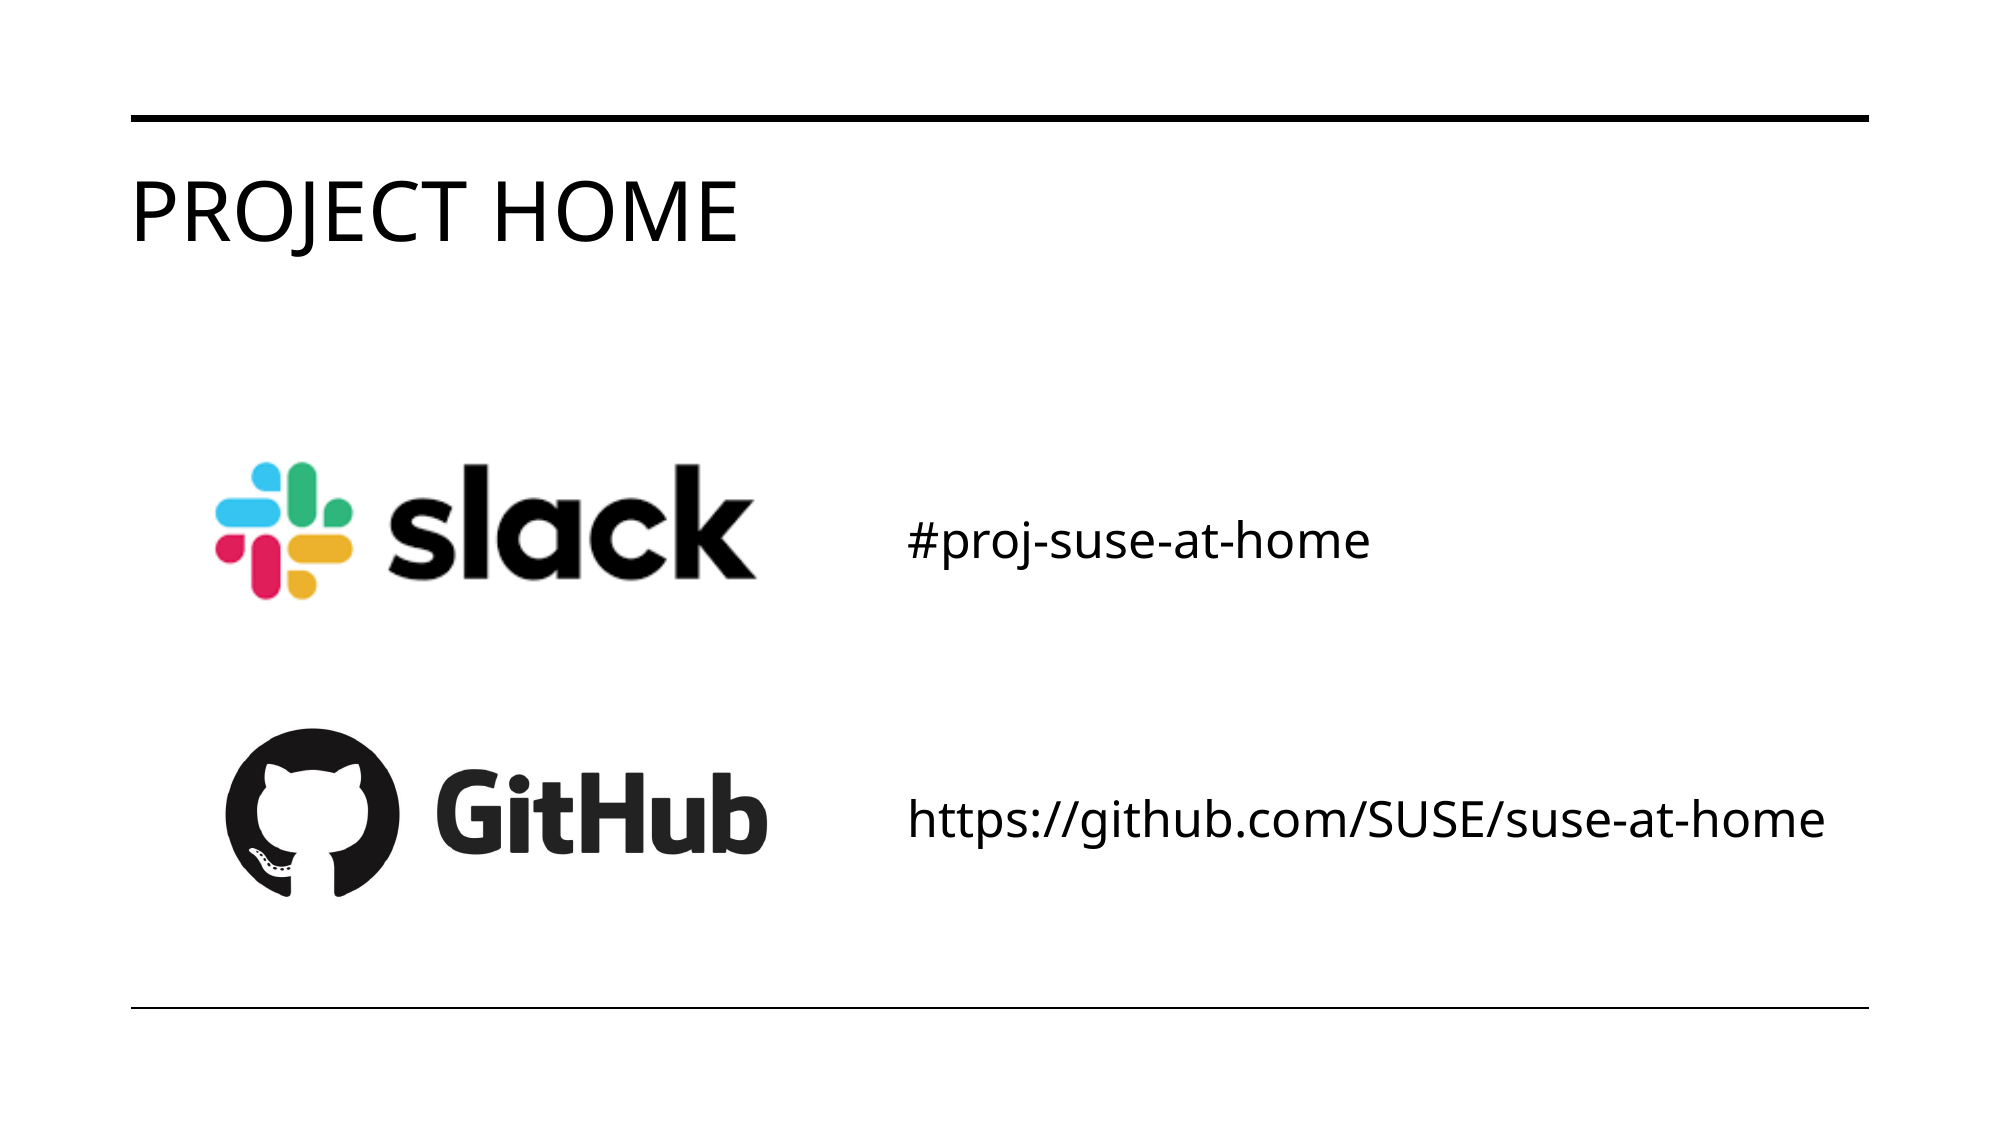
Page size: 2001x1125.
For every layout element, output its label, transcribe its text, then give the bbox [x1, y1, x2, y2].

picture [166, 356, 827, 1004]
text_box #proj-suse-at-home [893, 500, 2000, 576]
text_box https://github.com/SUSE/suse-at-home [893, 779, 2000, 855]
text_box Project home [114, 151, 1869, 337]
